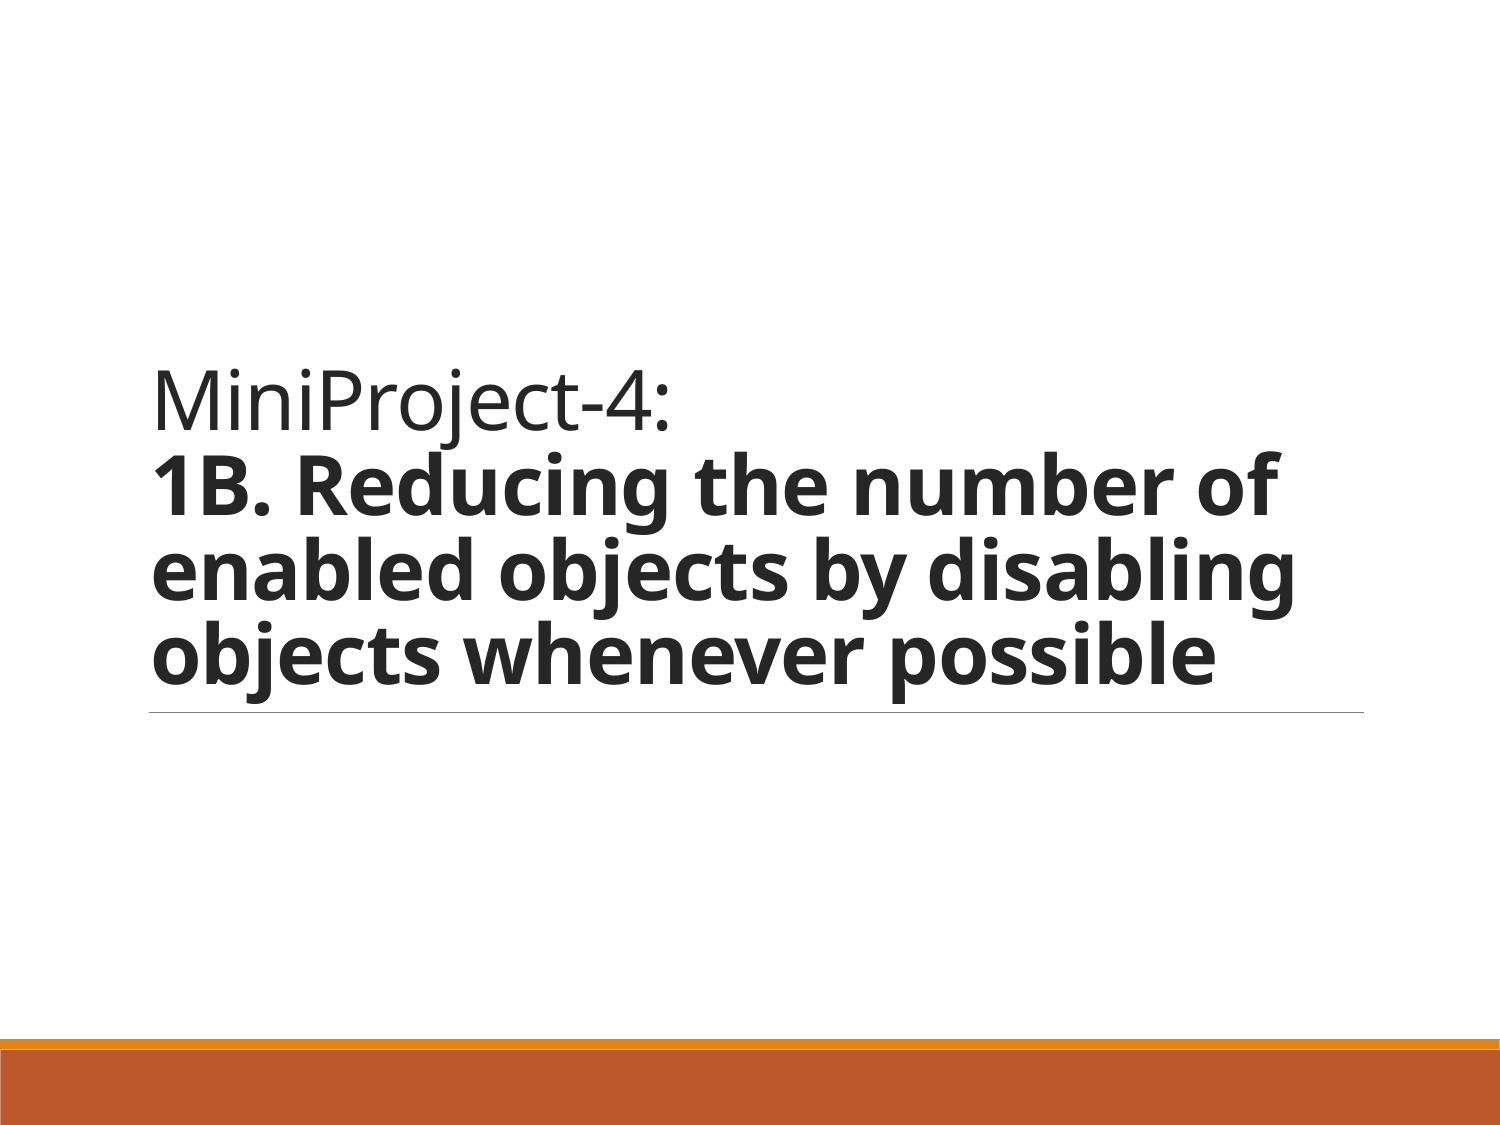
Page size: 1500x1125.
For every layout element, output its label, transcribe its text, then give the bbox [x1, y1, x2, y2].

title MiniProject-4: 1B. Reducing the number of enabled objects by disabling objects whenever possible [135, 124, 1373, 710]
